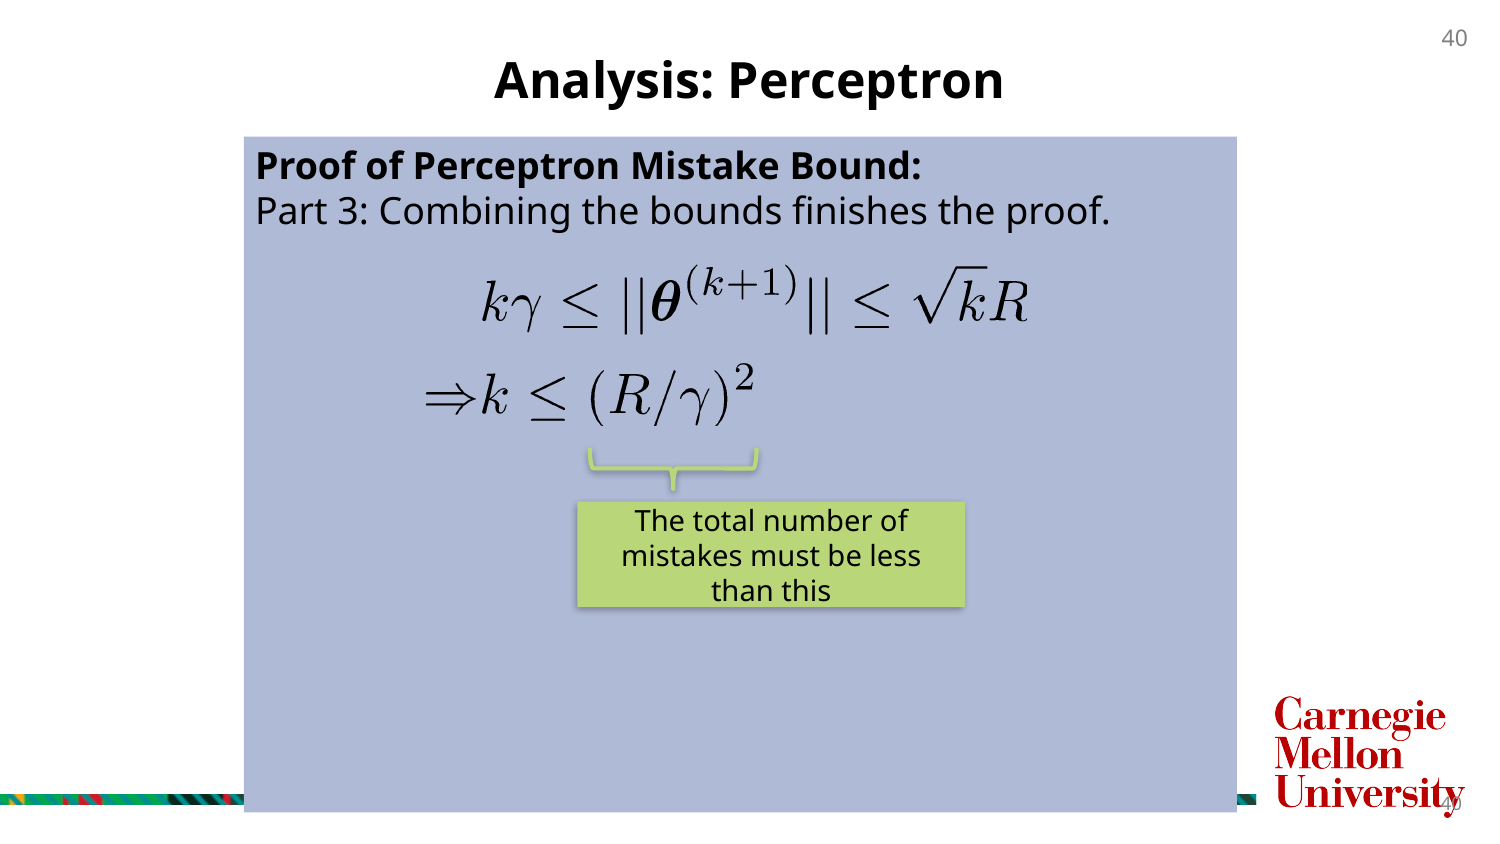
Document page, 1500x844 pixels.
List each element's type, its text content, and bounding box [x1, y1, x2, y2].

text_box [577, 447, 966, 608]
picture [0, 794, 243, 805]
text_box Proof of Perceptron Mistake Bound: Part 3: Combining the bounds finishes the proof. [243, 136, 1237, 813]
picture [1237, 794, 1257, 805]
picture [425, 264, 1028, 426]
picture [1275, 696, 1465, 818]
slide_number 40 [1330, 782, 1474, 827]
title Analysis: Perceptron [75, 33, 1425, 123]
